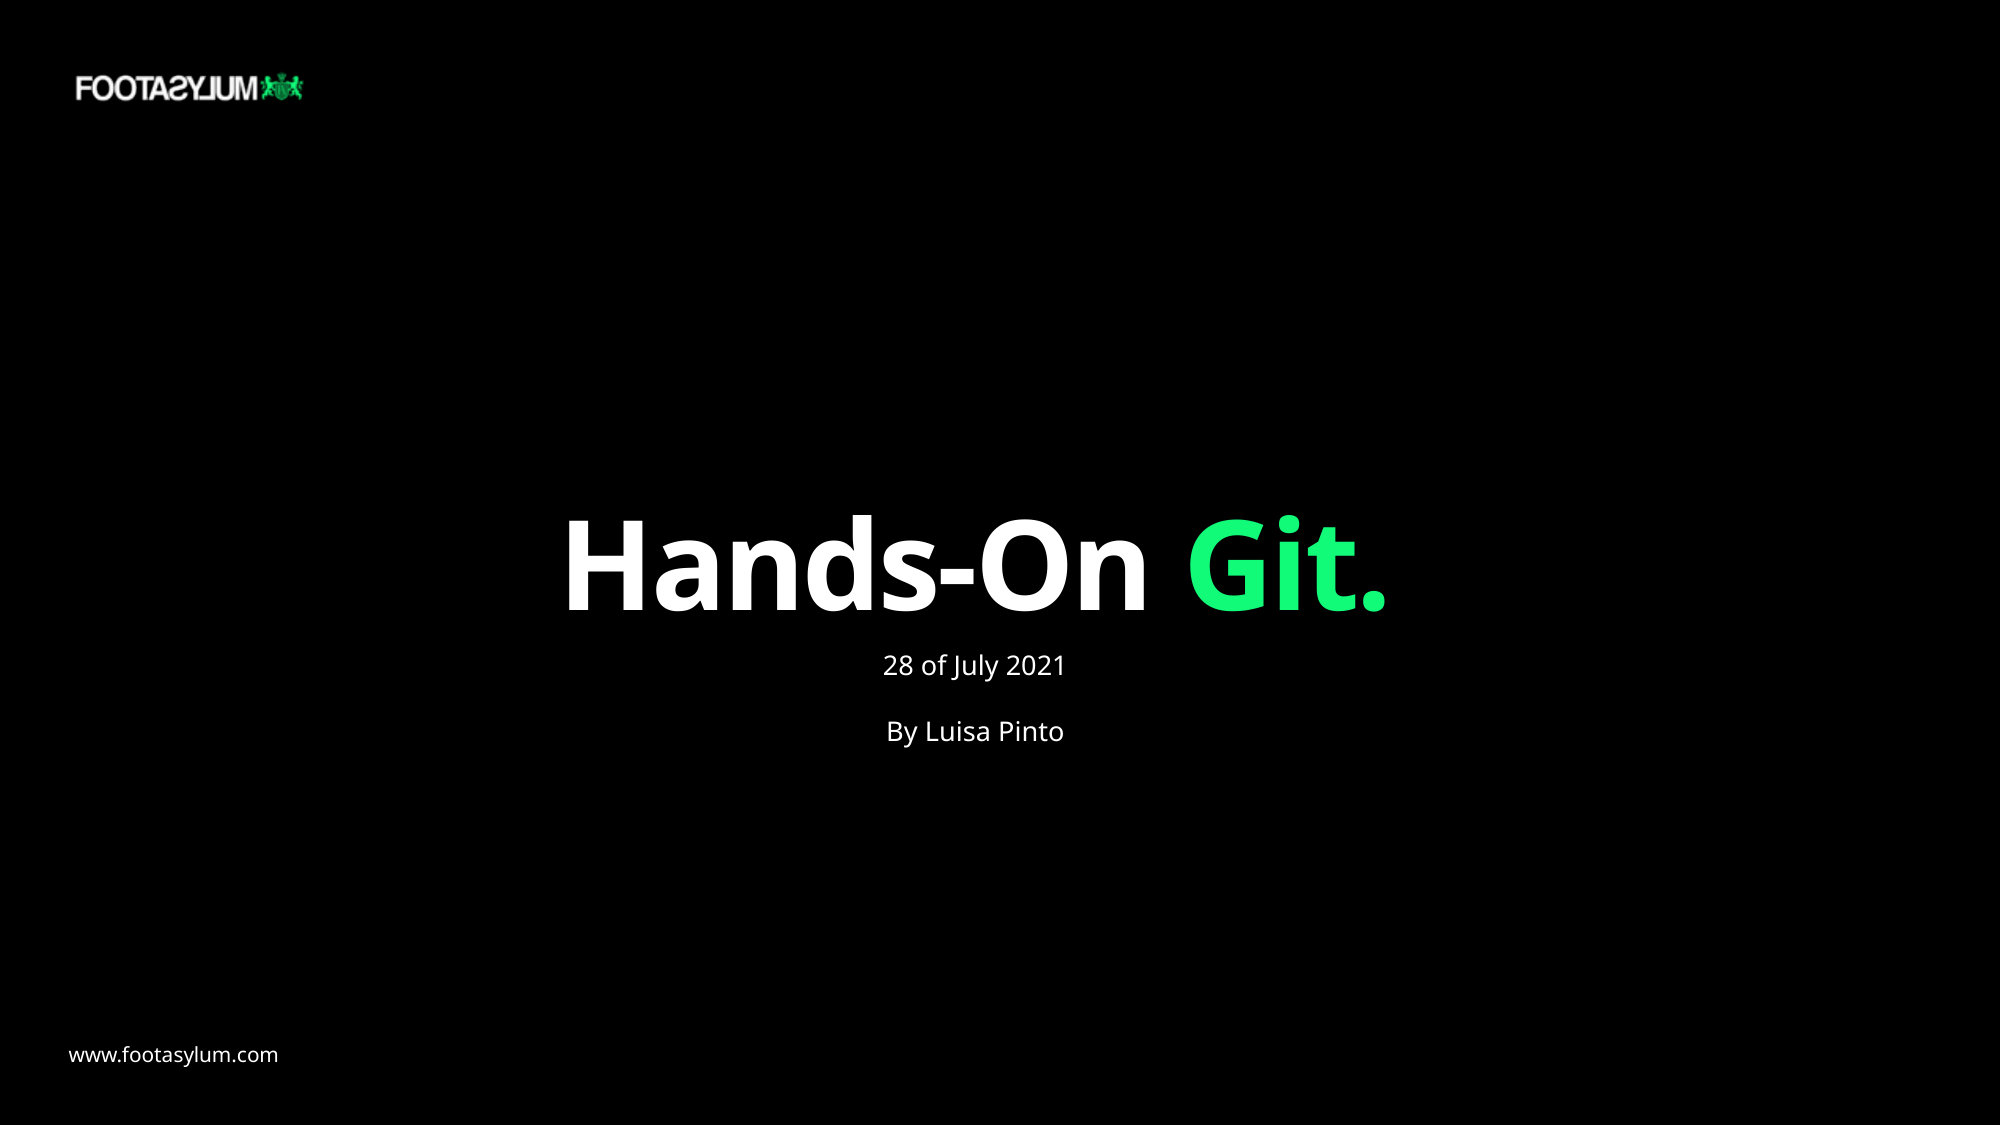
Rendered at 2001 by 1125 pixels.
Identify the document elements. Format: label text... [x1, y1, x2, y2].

text_box www.footasylum.com [53, 1034, 339, 1074]
text_box 28 of July 2021 [450, 645, 1501, 689]
picture [60, 63, 321, 110]
title Hands-On Git. [284, 457, 1667, 645]
text_box By Luisa Pinto [450, 710, 1501, 755]
